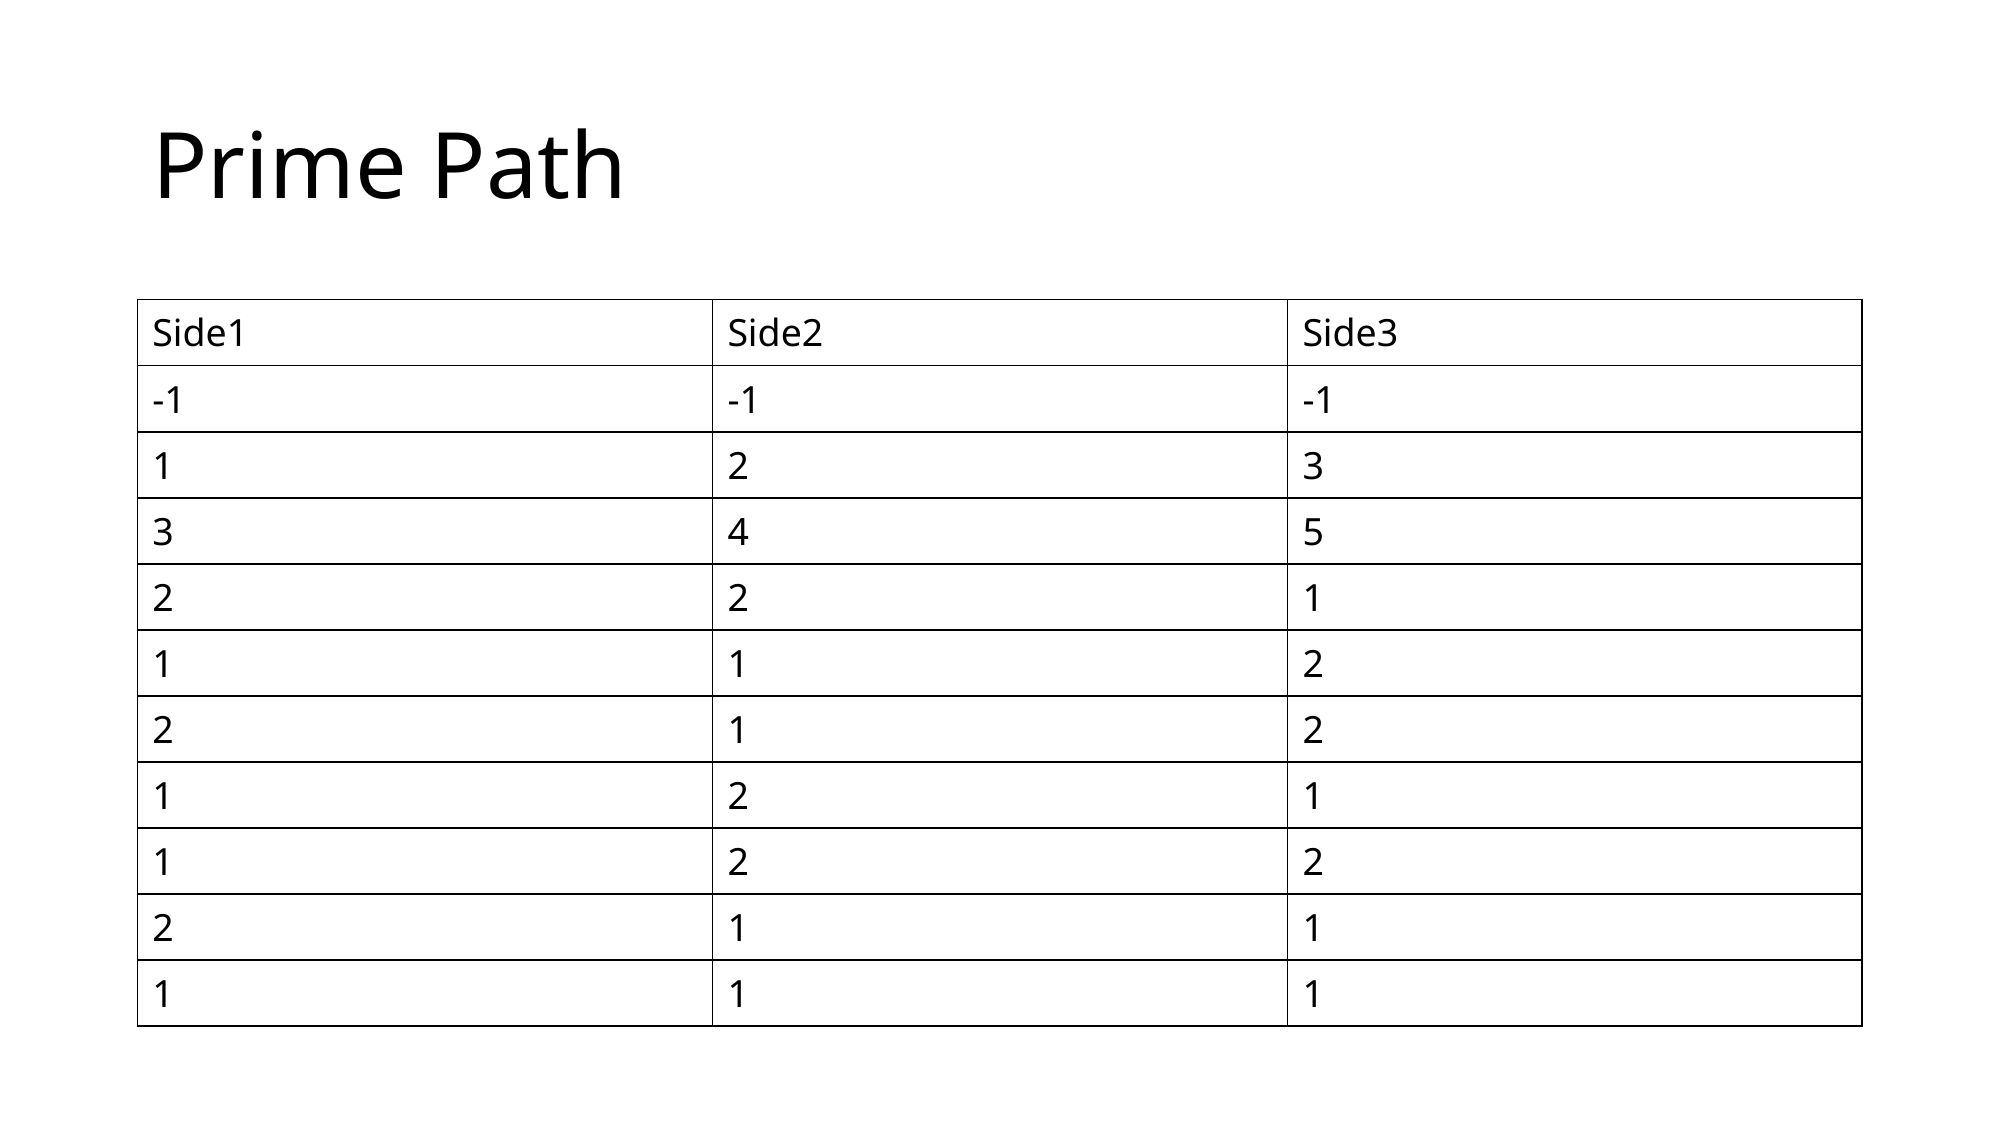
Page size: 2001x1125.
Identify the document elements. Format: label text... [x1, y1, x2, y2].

table_cell 2 [713, 433, 1287, 497]
table_cell 1 [713, 631, 1287, 695]
table_cell 1 [138, 433, 712, 497]
table_cell 2 [1288, 829, 1861, 893]
table_cell 2 [713, 763, 1287, 827]
table_cell -1 [1288, 366, 1861, 431]
table_cell 1 [713, 895, 1287, 959]
table_header Side3 [1288, 300, 1861, 365]
table_cell 1 [1288, 565, 1861, 629]
table_cell 3 [138, 499, 712, 563]
table_cell 2 [713, 565, 1287, 629]
table_cell 2 [138, 697, 712, 761]
table_cell 1 [713, 697, 1287, 761]
table_cell 1 [1288, 895, 1861, 959]
title Prime Path [137, 59, 1863, 278]
table_cell 1 [1288, 961, 1861, 1025]
table_cell 2 [713, 829, 1287, 893]
table_cell 2 [138, 565, 712, 629]
table_cell 1 [138, 763, 712, 827]
table_cell 3 [1288, 433, 1861, 497]
table_cell 1 [138, 631, 712, 695]
table_cell -1 [138, 366, 712, 431]
table_header Side1 [138, 300, 712, 365]
table_cell 2 [1288, 631, 1861, 695]
table_cell 1 [138, 829, 712, 893]
table_cell 2 [138, 895, 712, 959]
table_cell 1 [1288, 763, 1861, 827]
table_cell 5 [1288, 499, 1861, 563]
table_header Side2 [713, 300, 1287, 365]
table_cell 4 [713, 499, 1287, 563]
table_cell -1 [713, 366, 1287, 431]
table_cell 1 [713, 961, 1287, 1025]
table_cell 2 [1288, 697, 1861, 761]
table_cell 1 [138, 961, 712, 1025]
